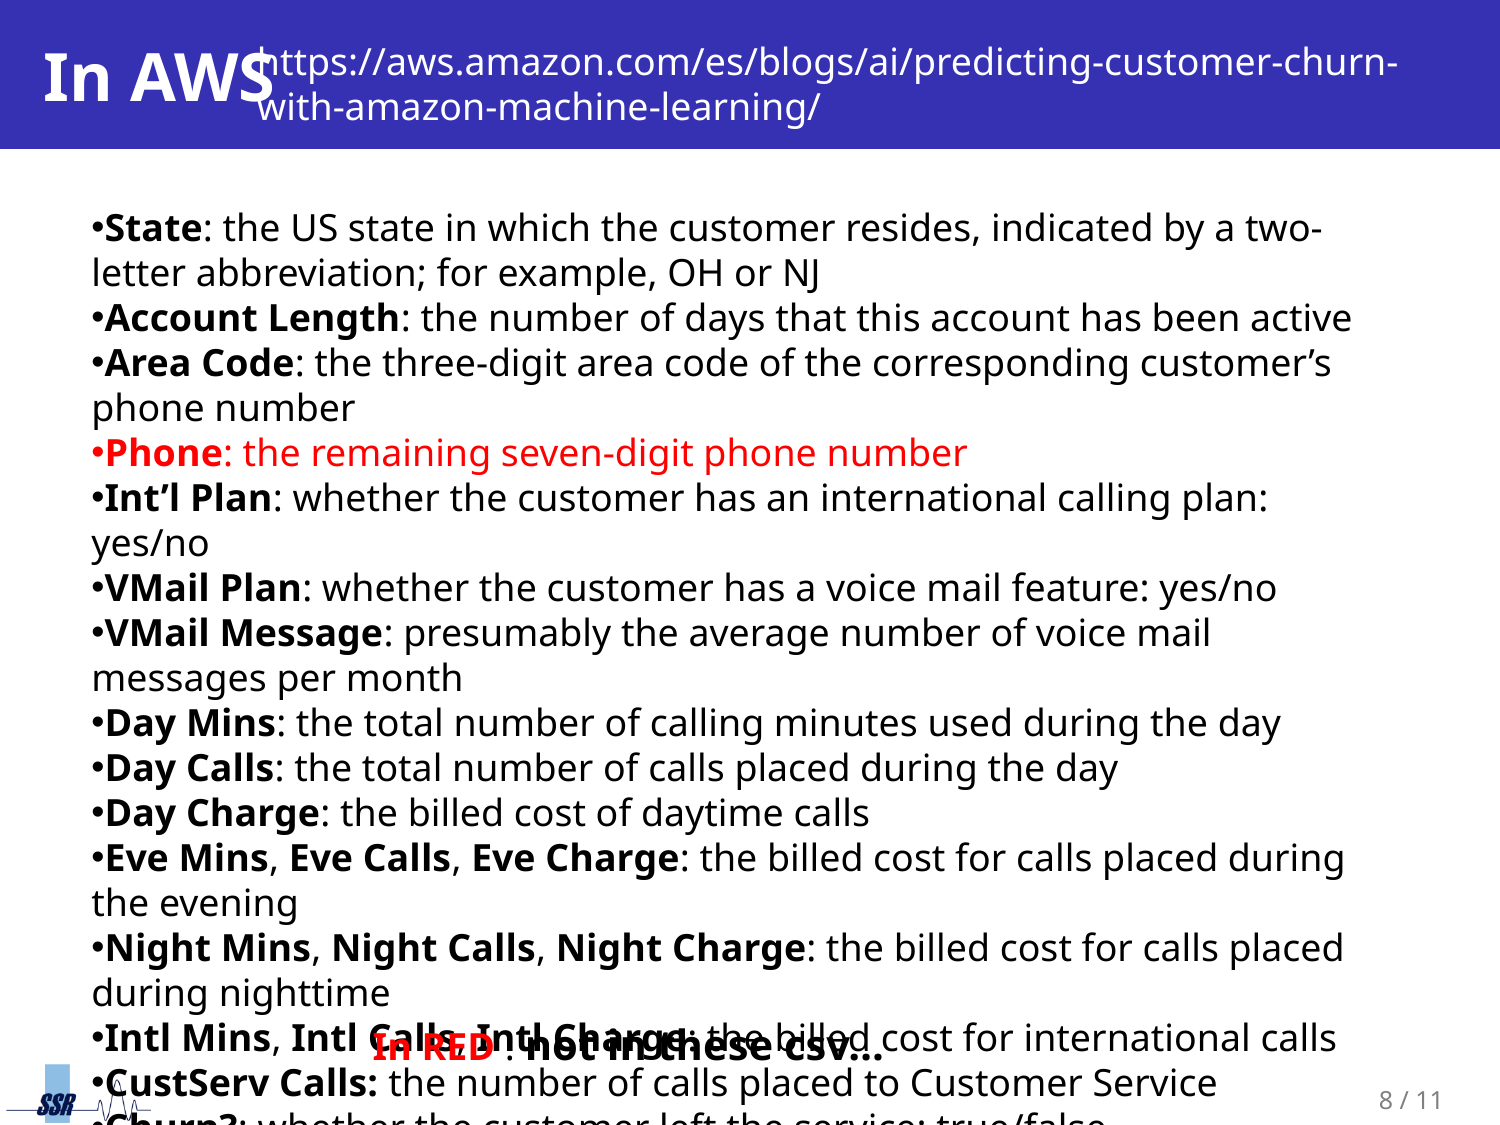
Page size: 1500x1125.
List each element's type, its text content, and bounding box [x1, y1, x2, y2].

picture [1, 1062, 76, 1125]
text_box In RED : not in these csv… [357, 1011, 899, 1077]
title In AWS [0, 0, 1500, 151]
text_box State: the US state in which the customer resides, indicated by a two-letter abbreviation; for example, OH or NJ Account Length: the number of days that this account has been active Area Code: the three-digit area code of the corresponding customer’s phone number Phone: the remaining seven-digit phone number Int’l Plan: whether the customer has an international calling plan: yes/no VMail Plan: whether the customer has a voice mail feature: yes/no VMail Message: presumably the average number of voice mail messages per month Day Mins: the total number of calling minutes used during the day Day Calls: the total number of calls placed during the day Day Charge: the billed cost of daytime calls Eve Mins, Eve Calls, Eve Charge: the billed cost for calls placed during the evening Night Mins, Night Calls, Night Charge: the billed cost for calls placed during nighttime Intl Mins, Intl Calls, Intl Charge: the billed cost for international calls CustServ Calls: the number of calls placed to Customer Service Churn?: whether the customer left the service: true/false [76, 196, 1388, 1125]
text_box https://aws.amazon.com/es/blogs/ai/predicting-customer-churn-with-amazon-machine-learning/ [242, 30, 1459, 136]
